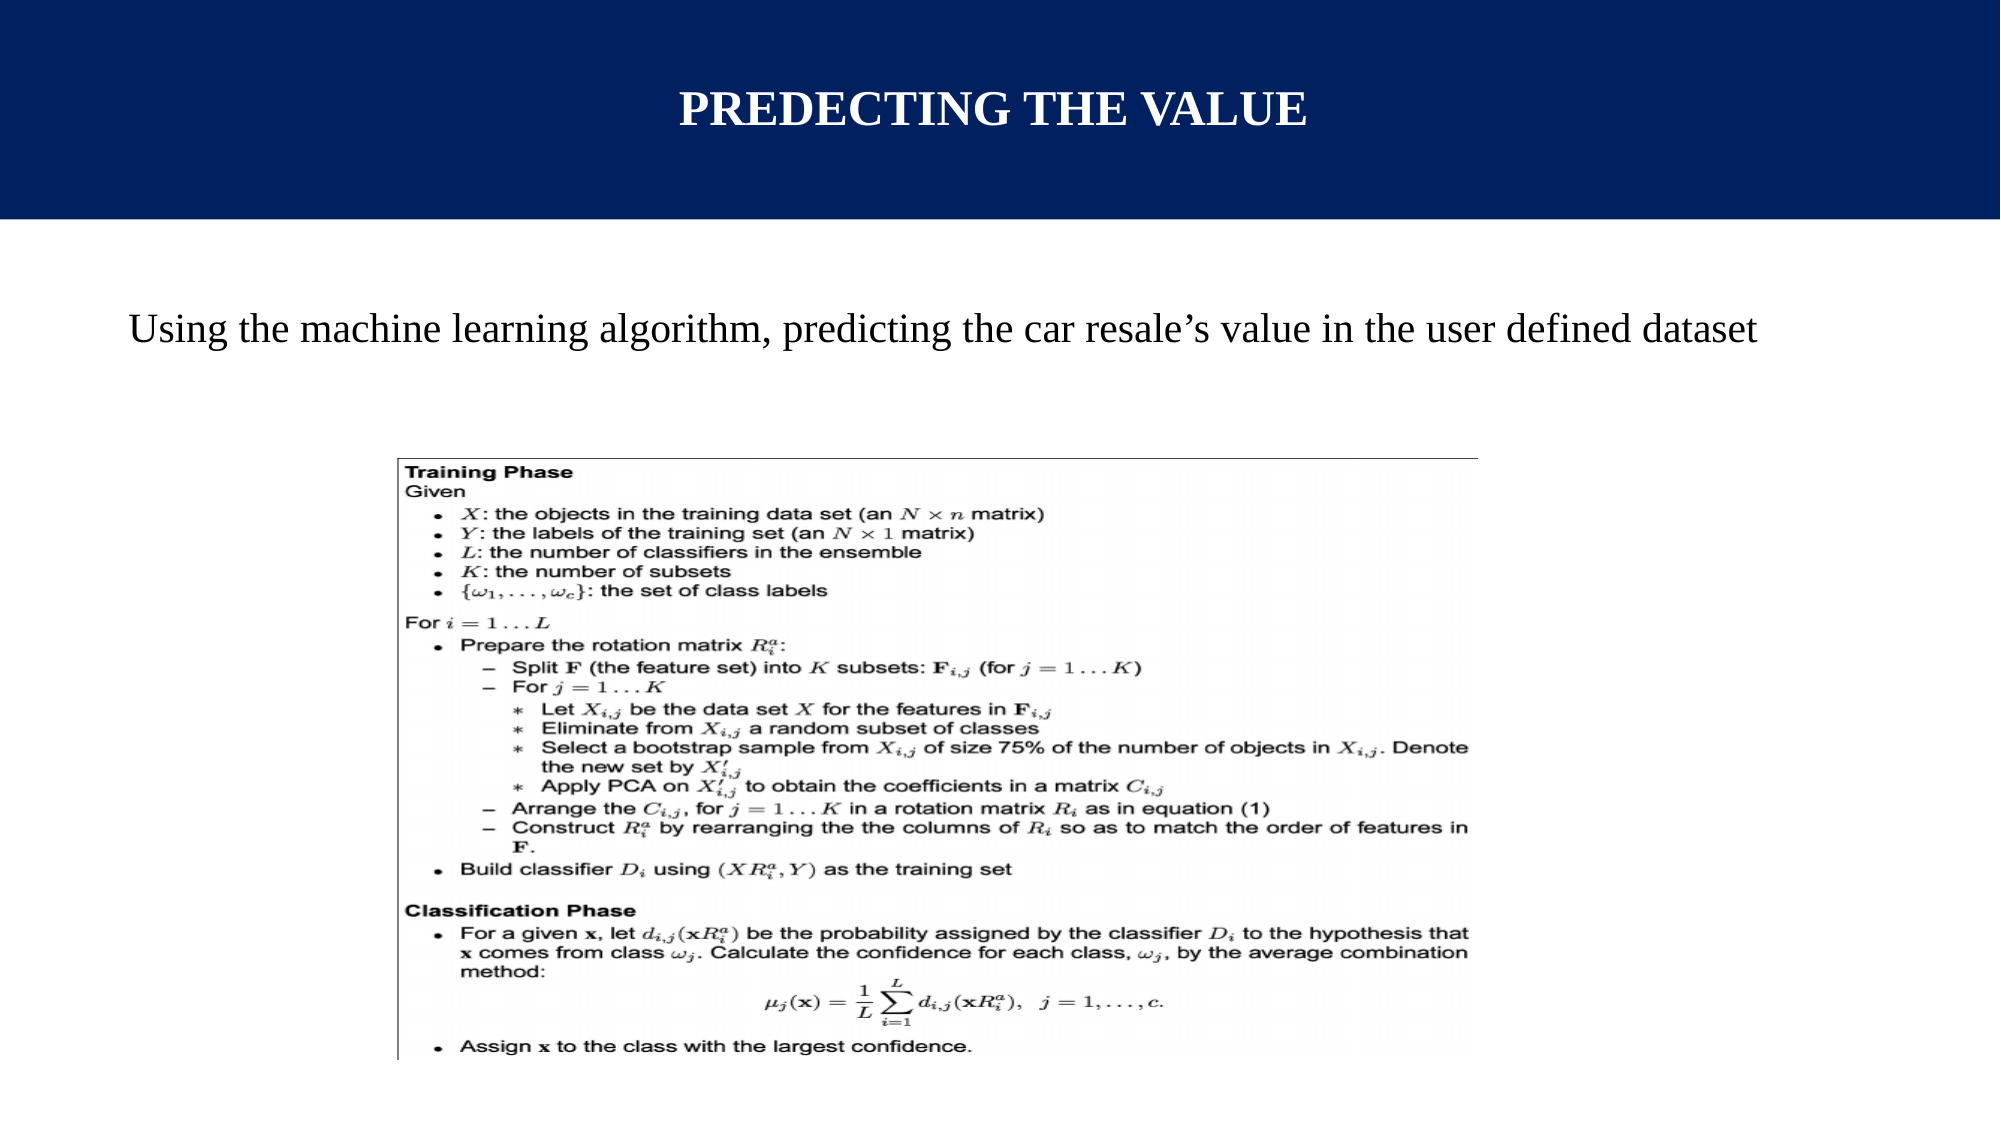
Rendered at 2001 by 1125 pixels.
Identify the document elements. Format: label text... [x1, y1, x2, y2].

title PREDECTING THE VALUE [0, 0, 2000, 220]
picture [396, 458, 1478, 1060]
list Using the machine learning algorithm, predicting the car resale’s value in the user defined dataset [113, 299, 1894, 1014]
